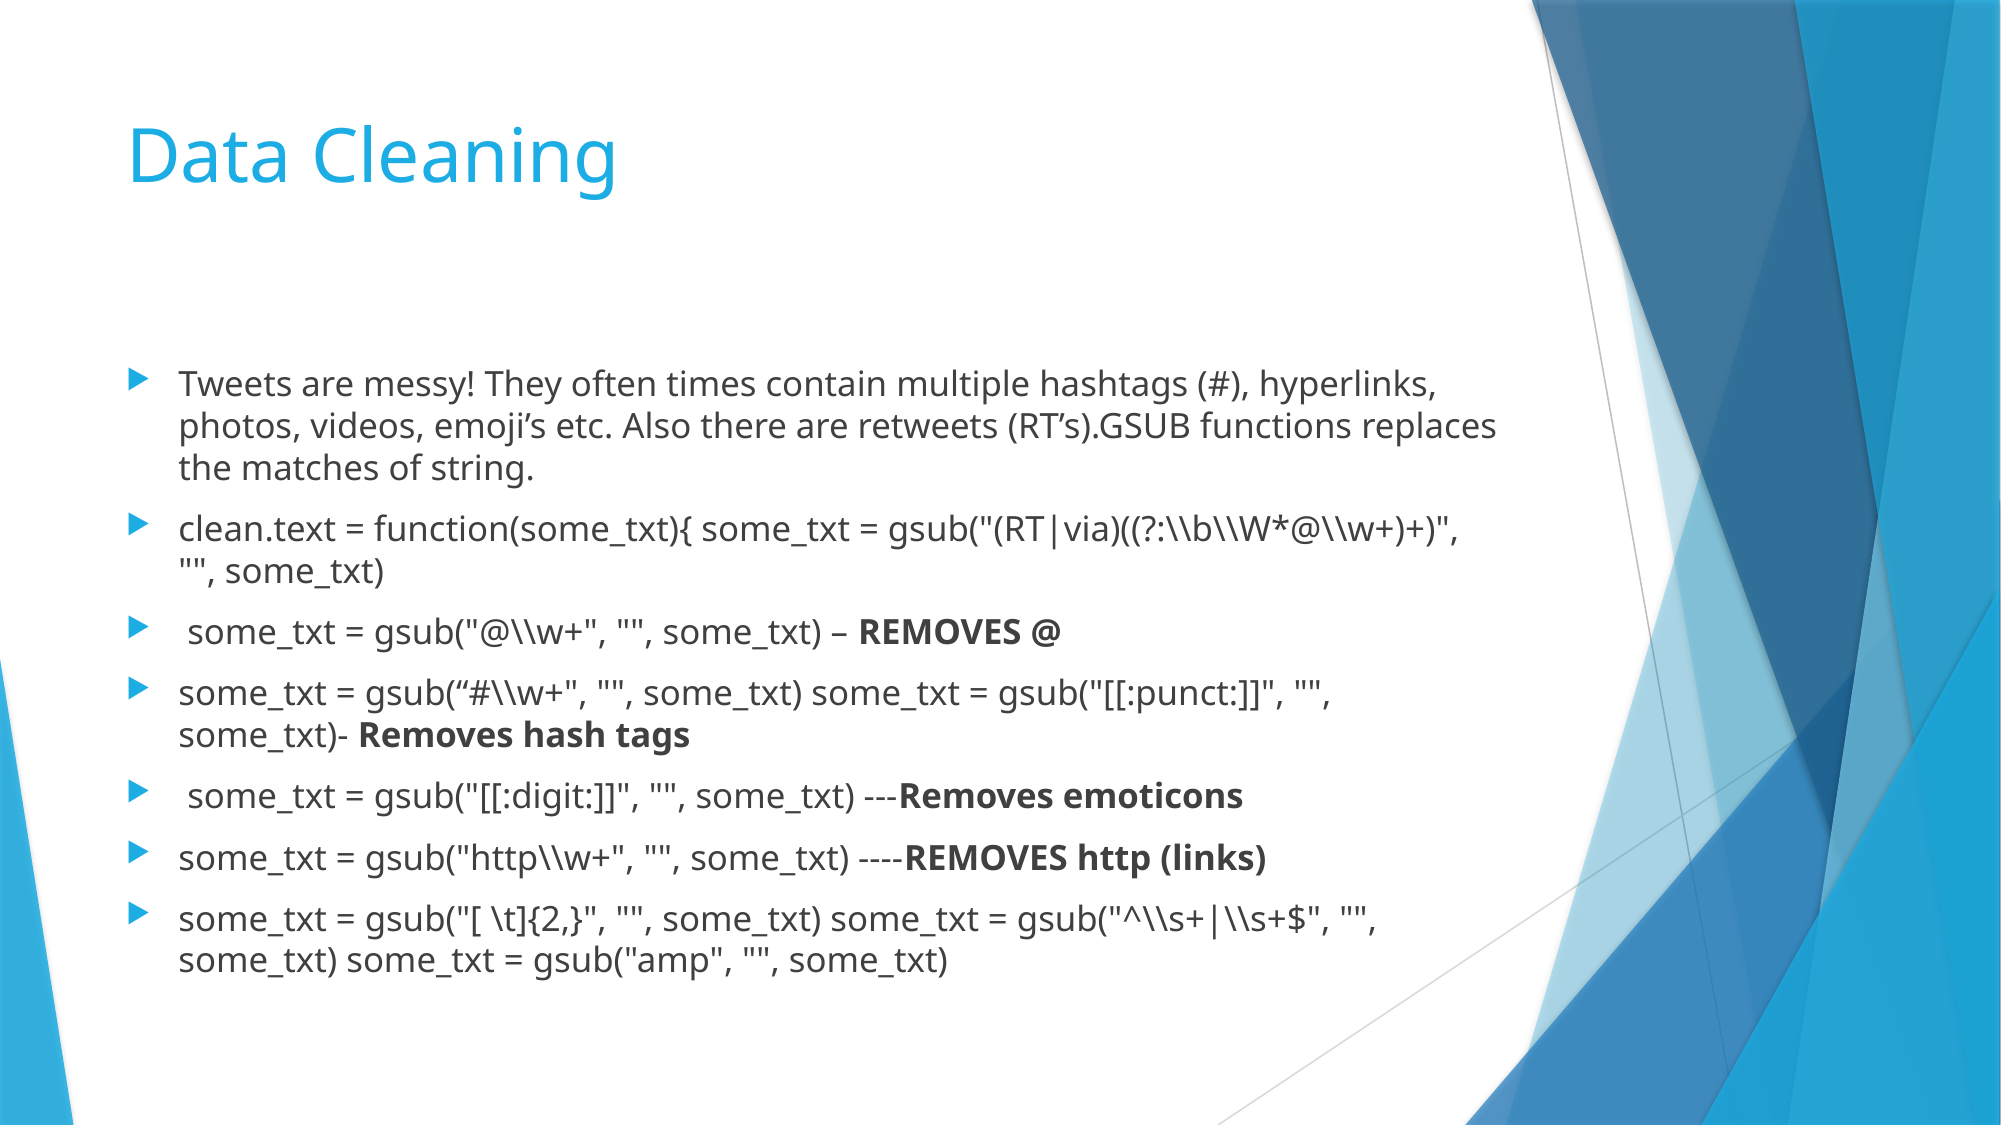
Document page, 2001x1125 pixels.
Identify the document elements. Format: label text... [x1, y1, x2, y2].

title Data Cleaning [111, 99, 1522, 317]
list Tweets are messy! They often times contain multiple hashtags (#), hyperlinks, photos, videos, emoji’s etc. Also there are retweets (RT’s).GSUB functions replaces the matches of string. clean.text = function(some_txt){ some_txt = gsub("(RT|via)((?:\\b\\W*@\\w+)+)", "", some_txt) some_txt = gsub("@\\w+", "", some_txt) – REMOVES @ some_txt = gsub(“#\\w+", "", some_txt) some_txt = gsub("[[:punct:]]", "", some_txt)- Removes hash tags some_txt = gsub("[[:digit:]]", "", some_txt) ---Removes emoticons some_txt = gsub("http\\w+", "", some_txt) ----REMOVES http (links) some_txt = gsub("[ \t]{2,}", "", some_txt) some_txt = gsub("^\\s+|\\s+$", "", some_txt) some_txt = gsub("amp", "", some_txt) [111, 354, 1522, 992]
